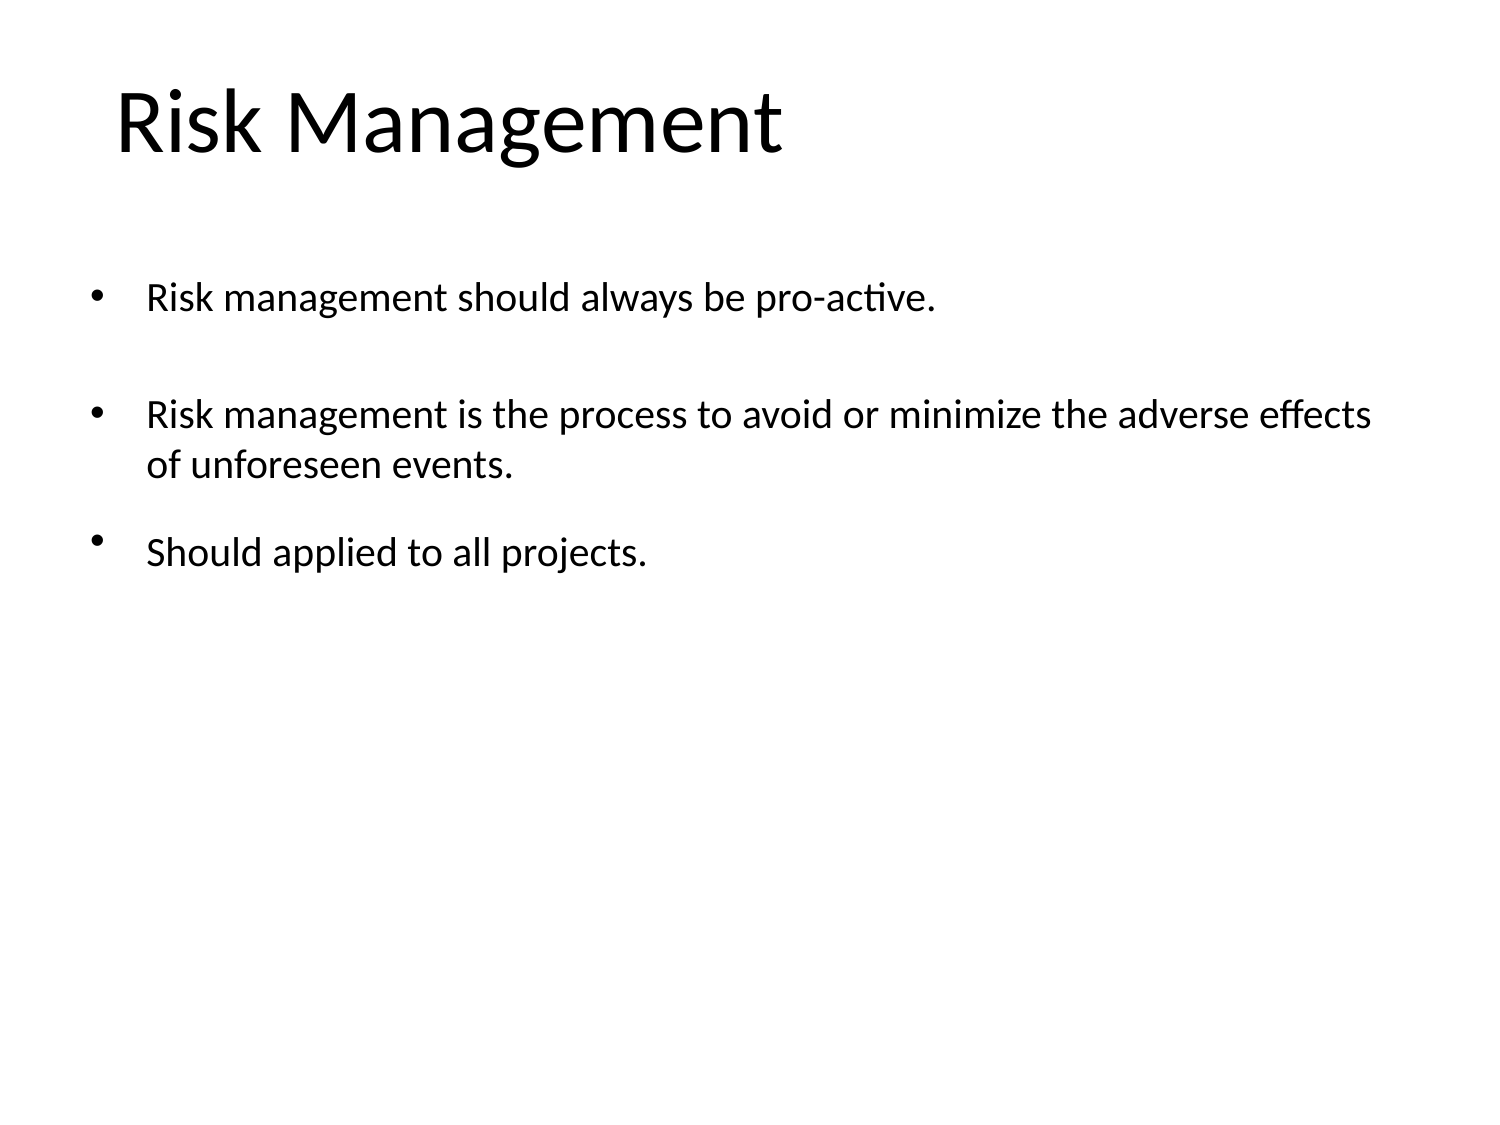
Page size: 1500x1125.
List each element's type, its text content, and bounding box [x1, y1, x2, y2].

title Risk Management [75, 45, 825, 188]
list Risk management should always be pro-active. Risk management is the process to avoid or minimize the adverse effects of unforeseen events. Should applied to all projects. [75, 262, 1425, 1005]
